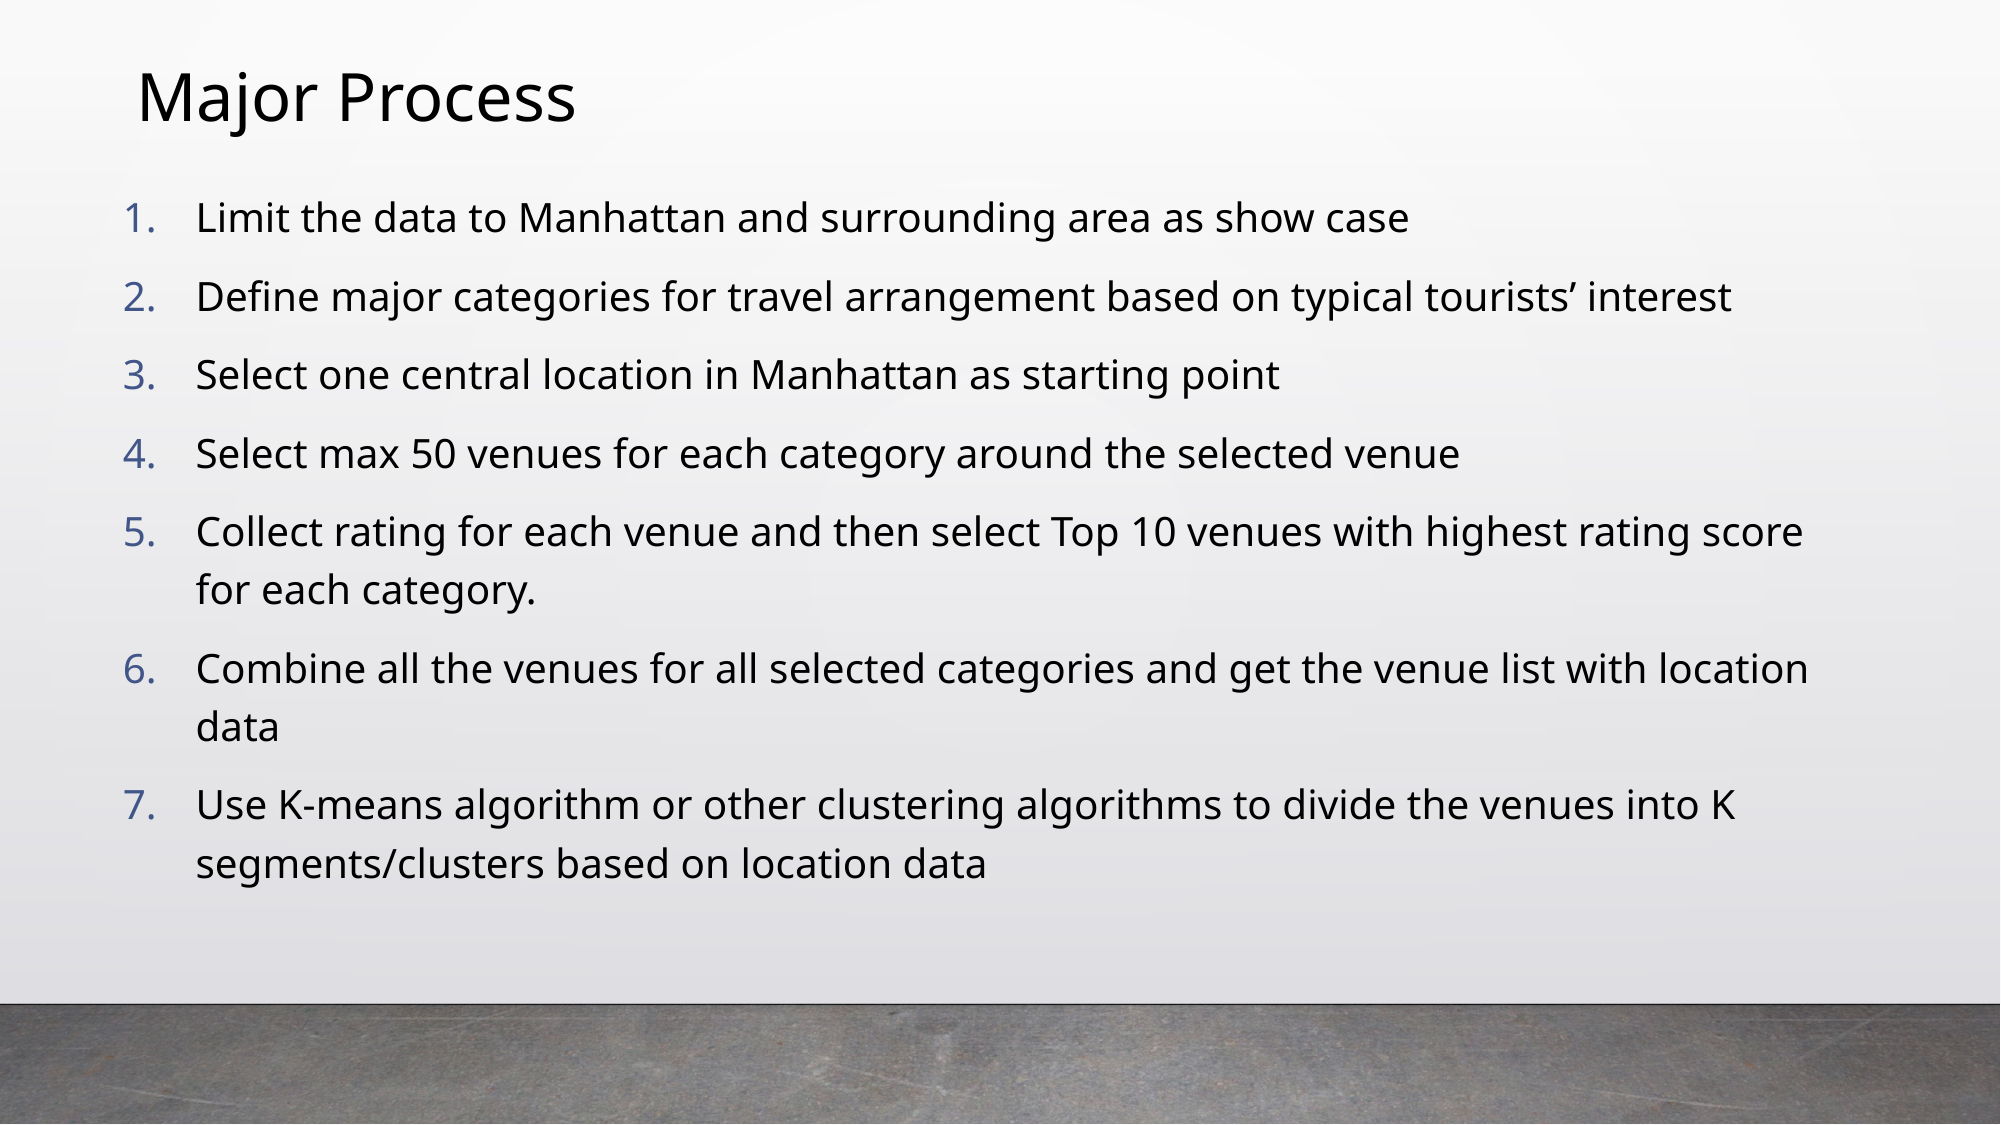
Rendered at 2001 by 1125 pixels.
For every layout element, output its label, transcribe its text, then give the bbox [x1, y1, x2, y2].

picture [0, 1004, 2000, 1124]
title Major Process [121, 56, 1697, 175]
list Limit the data to Manhattan and surrounding area as show case Define major categories for travel arrangement based on typical tourists’ interest Select one central location in Manhattan as starting point Select max 50 venues for each category around the selected venue Collect rating for each venue and then select Top 10 venues with highest rating score for each category. Combine all the venues for all selected categories and get the venue list with location data Use K-means algorithm or other clustering algorithms to divide the venues into K segments/clusters based on location data [107, 175, 1863, 897]
